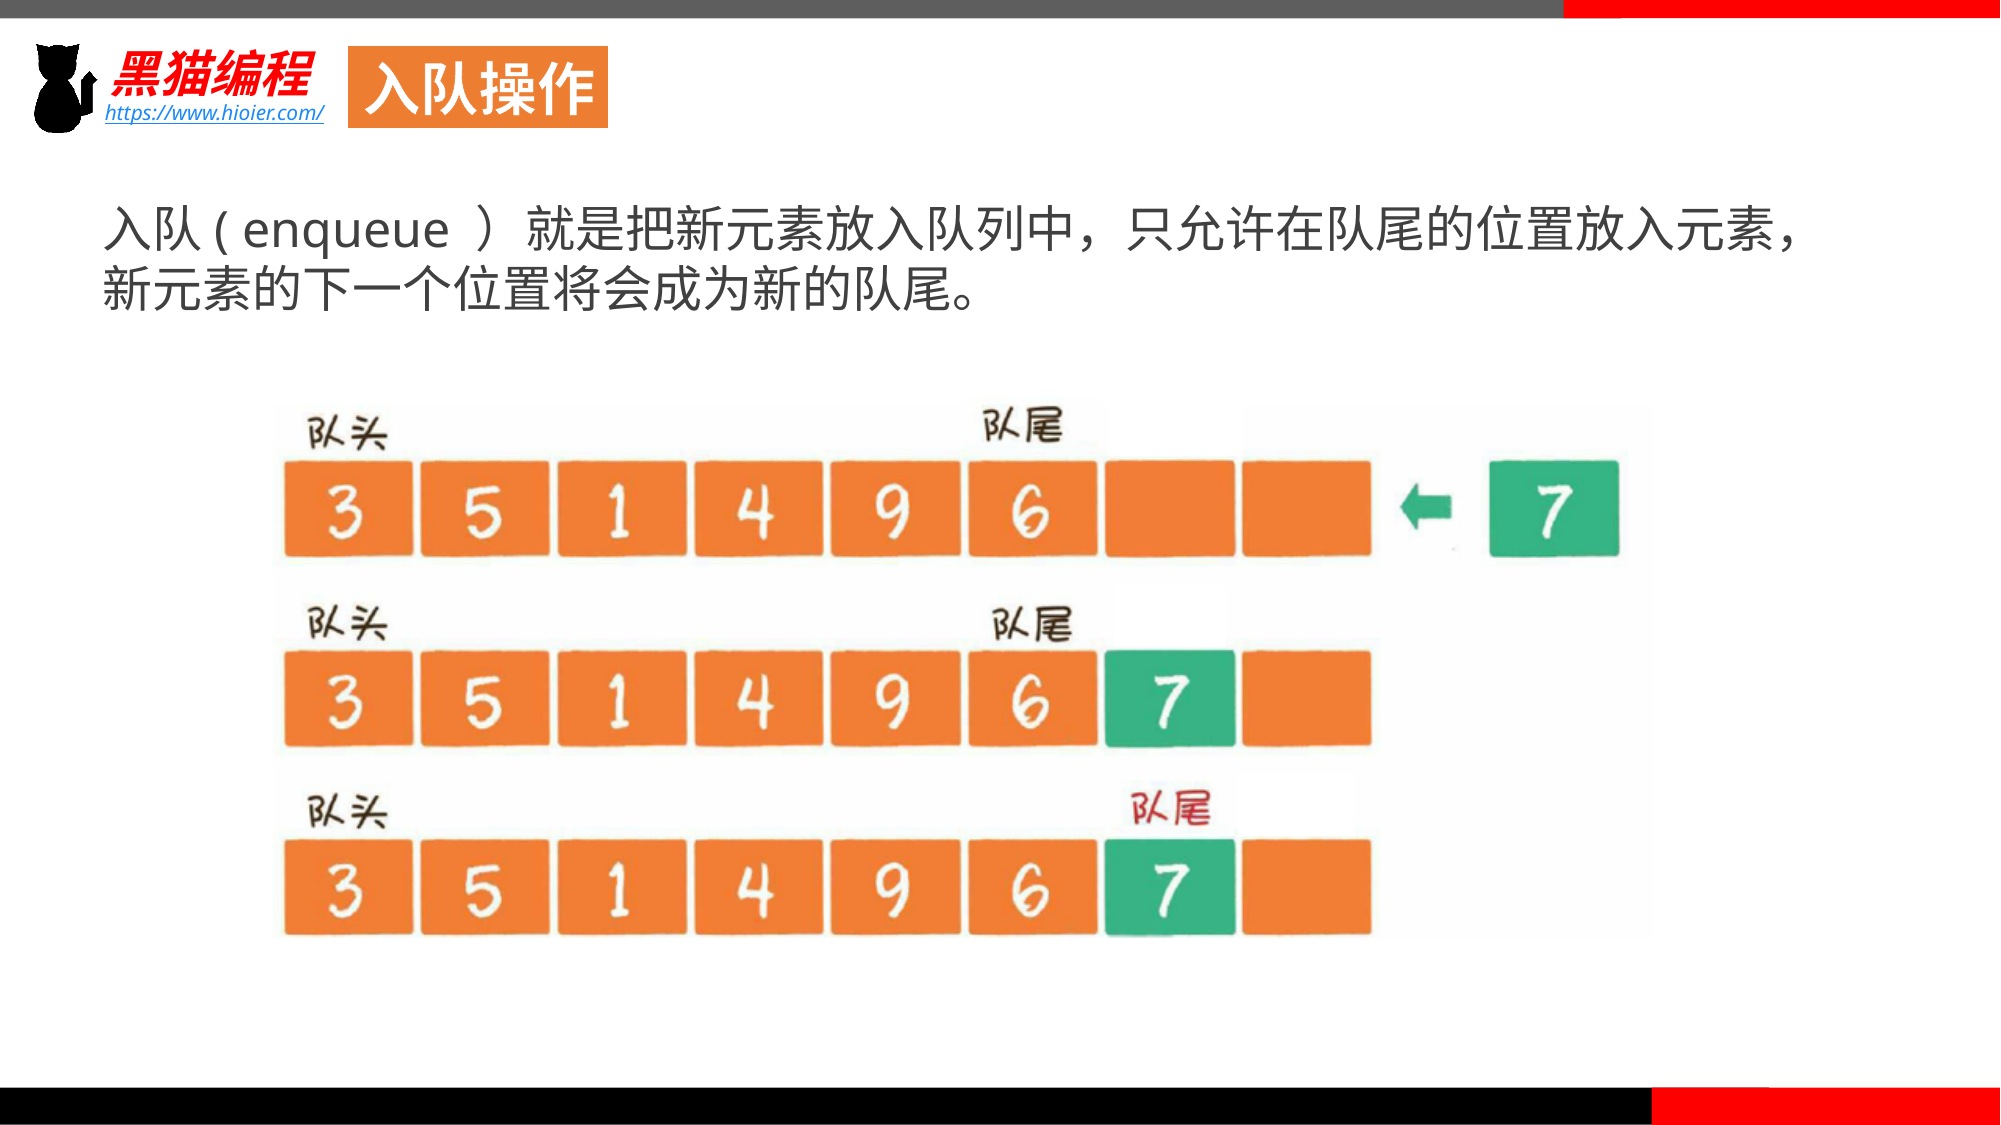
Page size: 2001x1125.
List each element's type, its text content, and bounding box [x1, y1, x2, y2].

picture [21, 44, 110, 133]
picture [244, 386, 1654, 960]
text_box 入队( enqueue ）就是把新元素放入队列中，只允许在队尾的位置放入元素，新元素的下一个位置将会成为新的队尾。 [87, 190, 1882, 325]
text_box 入队操作 [345, 43, 612, 131]
